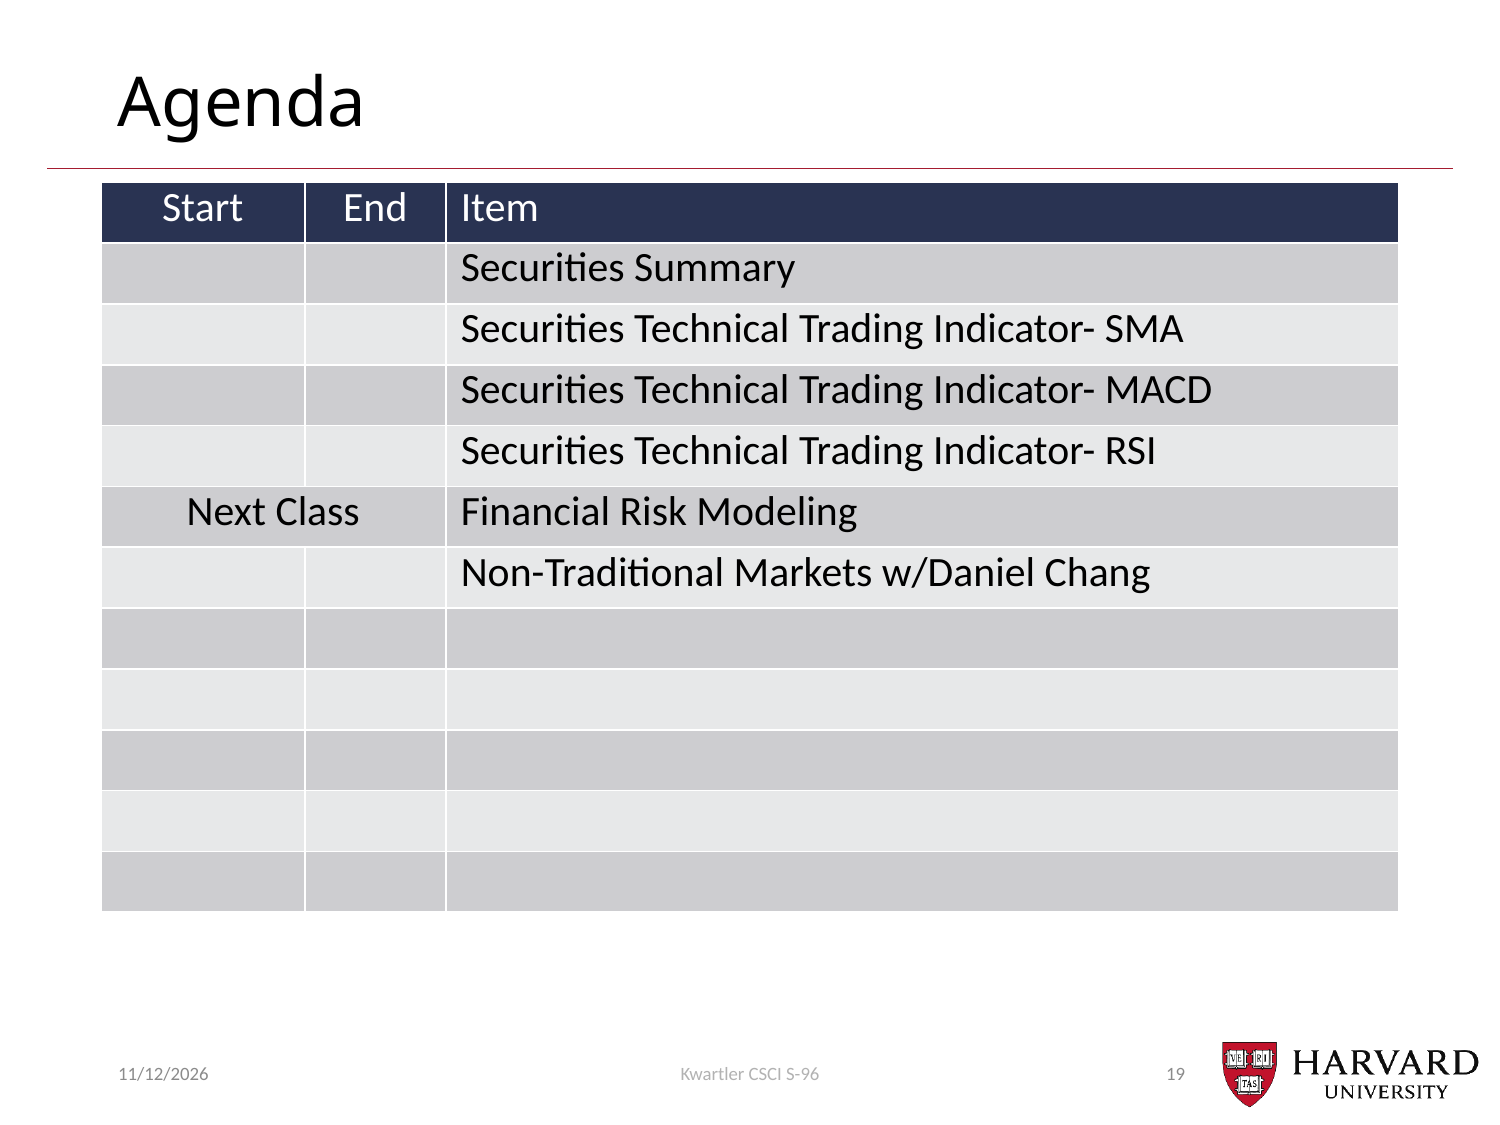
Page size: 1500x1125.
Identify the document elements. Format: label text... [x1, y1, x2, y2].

table_cell Securities Technical Trading Indicator- RSI [447, 426, 1398, 486]
table_cell Next Class [102, 487, 445, 546]
table_cell [102, 548, 304, 607]
table_cell [102, 791, 304, 851]
table_cell [102, 731, 304, 790]
table_cell [102, 852, 304, 911]
footer Kwartler CSCI S-96 [496, 1042, 1004, 1103]
table_cell [306, 366, 445, 425]
table_cell [102, 305, 304, 364]
table_header Start [102, 183, 304, 242]
table_cell [306, 731, 445, 790]
table_cell [306, 426, 445, 486]
table_cell [102, 366, 304, 425]
table_cell [447, 731, 1398, 790]
table_cell [306, 244, 445, 303]
table_cell Securities Technical Trading Indicator- SMA [447, 305, 1398, 364]
table_cell [102, 426, 304, 486]
table_cell [447, 609, 1398, 668]
table_cell Financial Risk Modeling [447, 487, 1398, 546]
table_cell [306, 305, 445, 364]
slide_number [103, 1042, 441, 1103]
table_cell Securities Summary [447, 244, 1398, 303]
table_cell [447, 670, 1398, 729]
table_header End [306, 183, 445, 242]
title Agenda [103, 59, 1397, 157]
table_cell [306, 609, 445, 668]
table_cell [102, 670, 304, 729]
table_cell [447, 852, 1398, 911]
table_cell [306, 670, 445, 729]
table_cell [102, 244, 304, 303]
picture [1200, 1024, 1500, 1125]
slide_number 19 [1059, 1042, 1200, 1103]
table_header Item [447, 183, 1398, 242]
table_cell [306, 852, 445, 911]
table_cell [102, 609, 304, 668]
table_cell Securities Technical Trading Indicator- MACD [447, 366, 1398, 425]
table_cell Non-Traditional Markets w/Daniel Chang [447, 548, 1398, 607]
table_cell [447, 791, 1398, 851]
table_cell [306, 548, 445, 607]
table_cell [306, 791, 445, 851]
